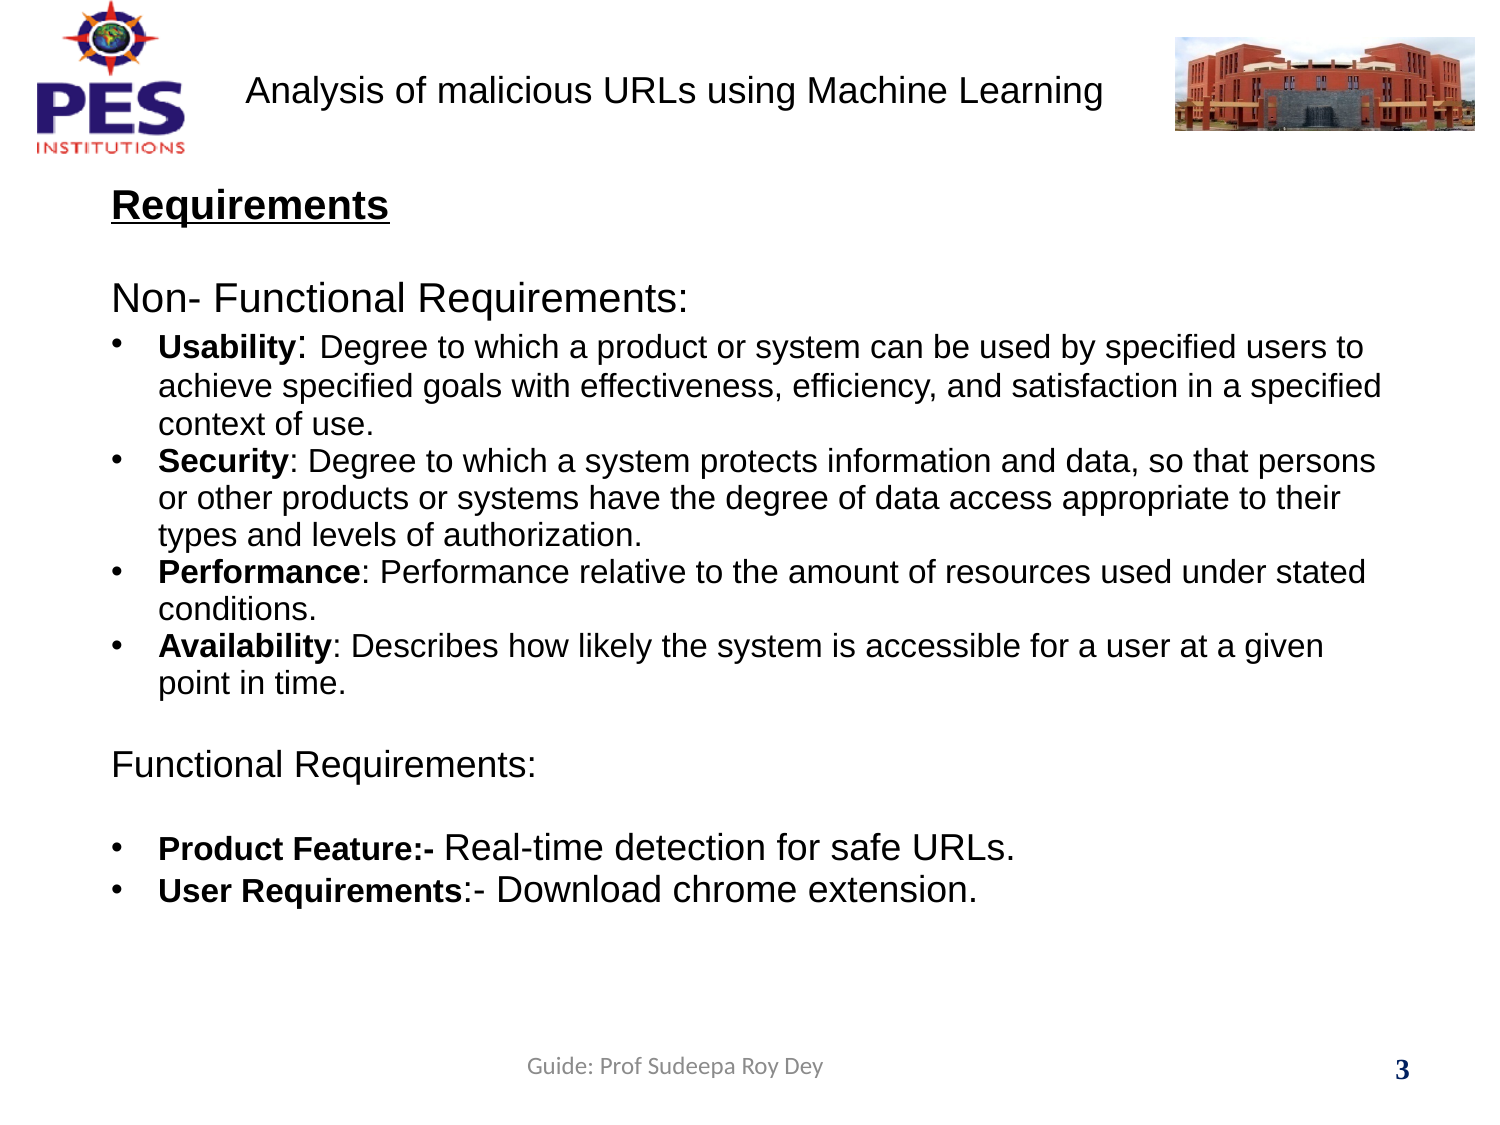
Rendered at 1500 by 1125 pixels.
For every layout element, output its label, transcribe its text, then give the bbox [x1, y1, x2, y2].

text_box Guide: Prof Sudeepa Roy Dey [512, 1042, 988, 1103]
text_box Requirements Non- Functional Requirements: Usability: Degree to which a product or system can be used by specified users to achieve specified goals with effectiveness, efficiency, and satisfaction in a specified context of use. Security: Degree to which a system protects information and data, so that persons or other products or systems have the degree of data access appropriate to their types and levels of authorization. Performance: Performance relative to the amount of resources used under stated conditions. Availability: Describes how likely the system is accessible for a user at a given point in time. Functional Requirements: Product Feature:- Real-time detection for safe URLs. User Requirements:- Download chrome extension. [96, 174, 1400, 1036]
picture [37, 0, 188, 163]
text_box 3 [1074, 1042, 1425, 1103]
text_box Analysis of malicious URLs using Machine Learning [230, 63, 1132, 123]
picture [1174, 37, 1476, 131]
